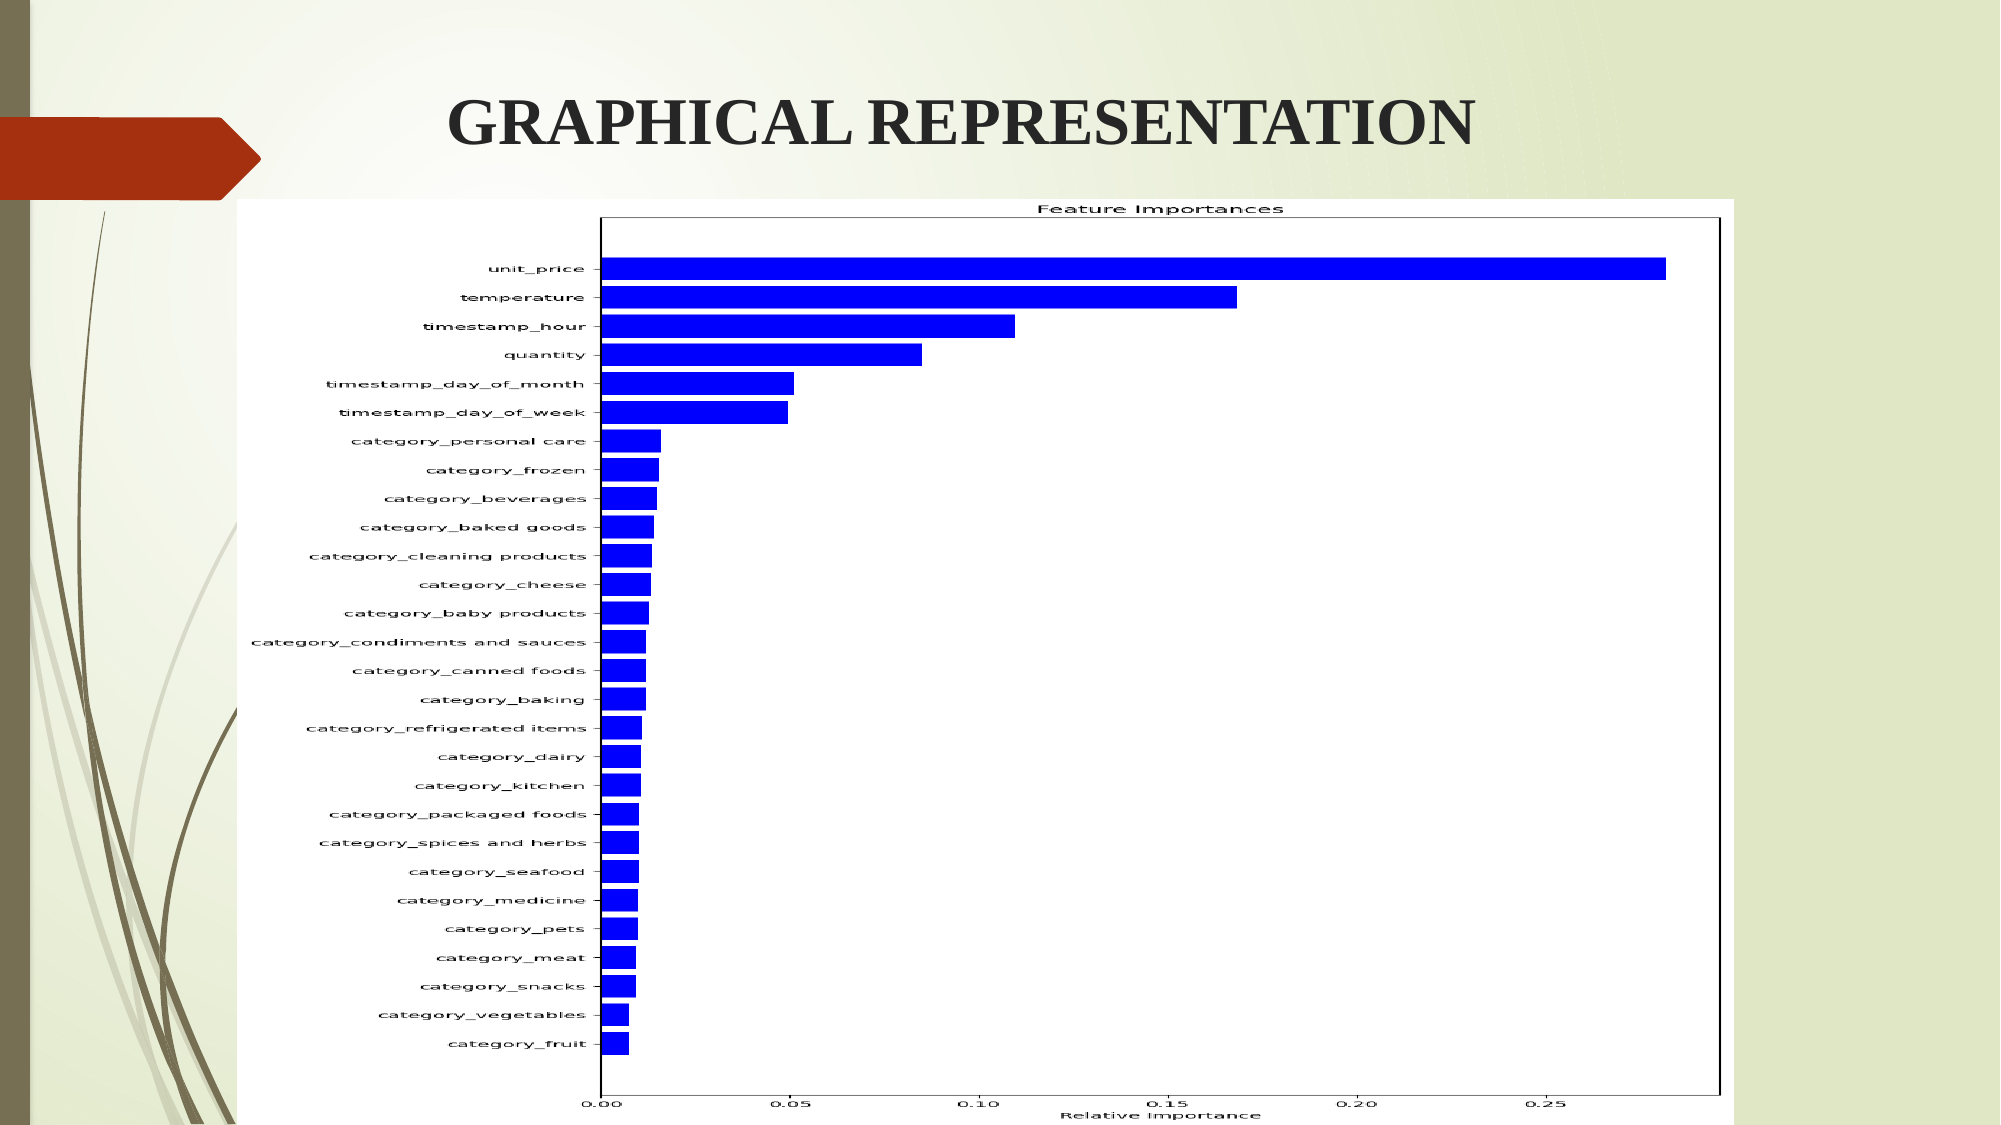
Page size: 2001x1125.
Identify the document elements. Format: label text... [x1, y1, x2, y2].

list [237, 199, 1734, 1125]
title GRAPHICAL REPRESENTATION [431, 70, 1894, 281]
